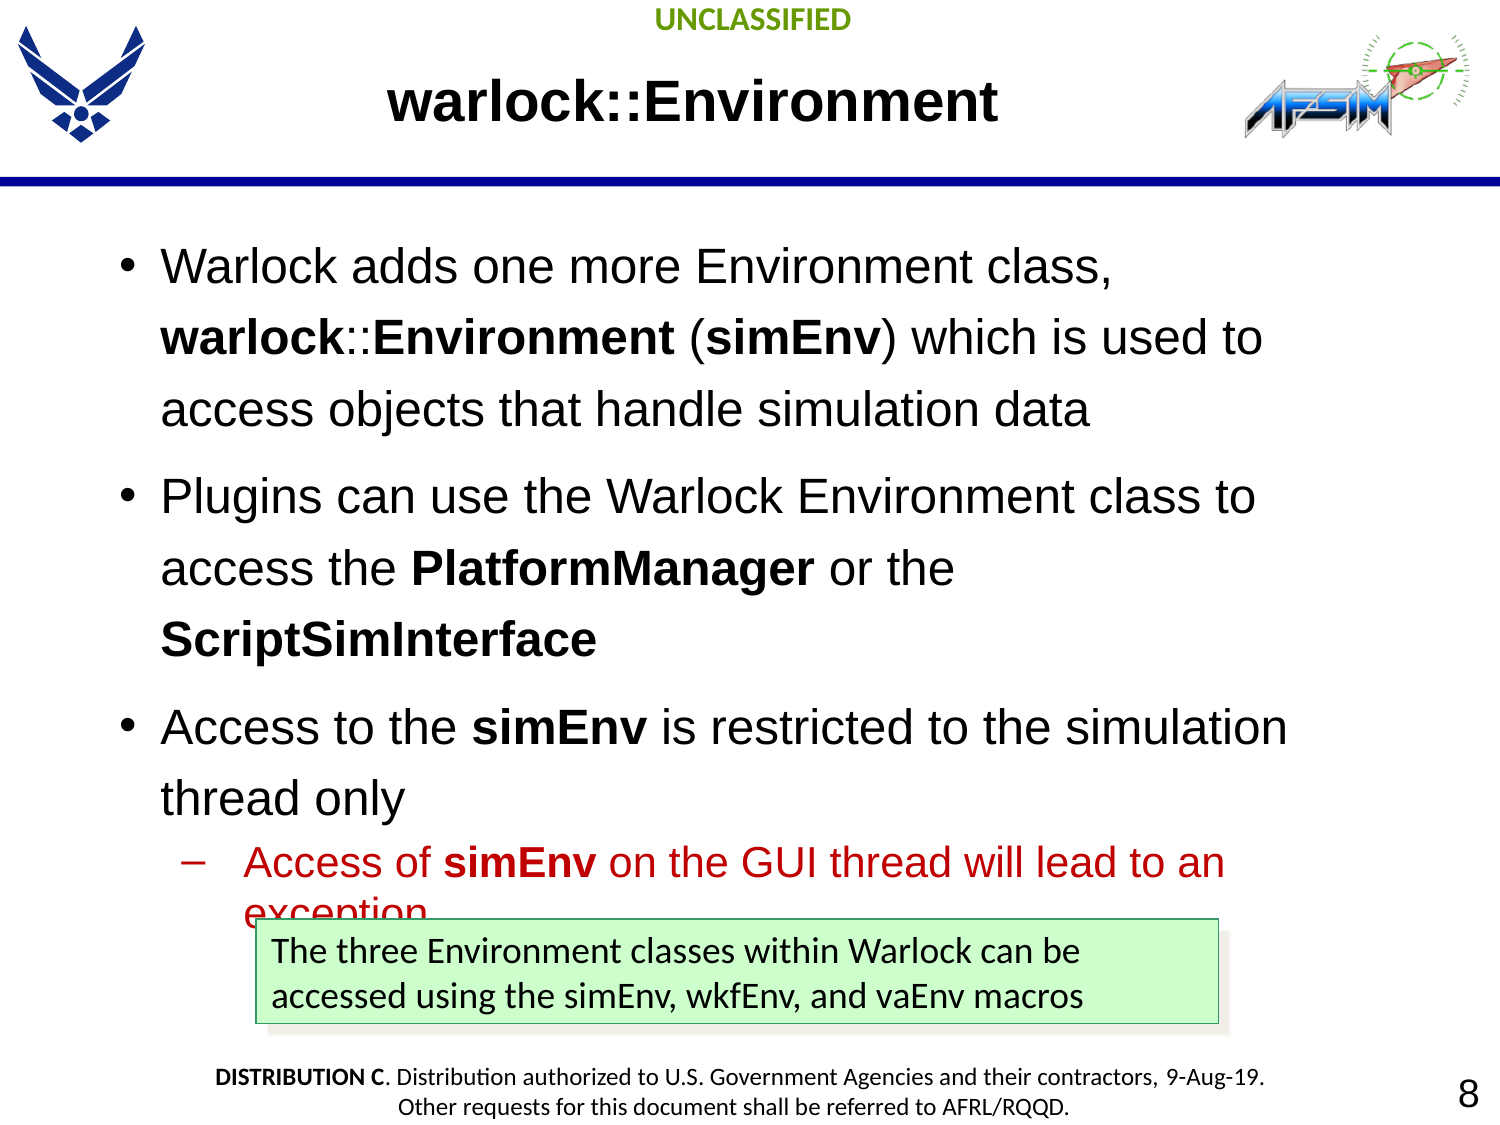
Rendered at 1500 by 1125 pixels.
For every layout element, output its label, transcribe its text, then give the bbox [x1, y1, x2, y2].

title warlock::Environment [150, 4, 1238, 193]
text_box The three Environment classes within Warlock can be accessed using the simEnv, wkfEnv, and vaEnv macros [256, 918, 1219, 1024]
picture [1238, 22, 1483, 147]
list Warlock adds one more Environment class, warlock::Environment (simEnv) which is used to access objects that handle simulation data Plugins can use the Warlock Environment class to access the PlatformManager or the ScriptSimInterface Access to the simEnv is restricted to the simulation thread only Access of simEnv on the GUI thread will lead to an exception [62, 212, 1413, 955]
